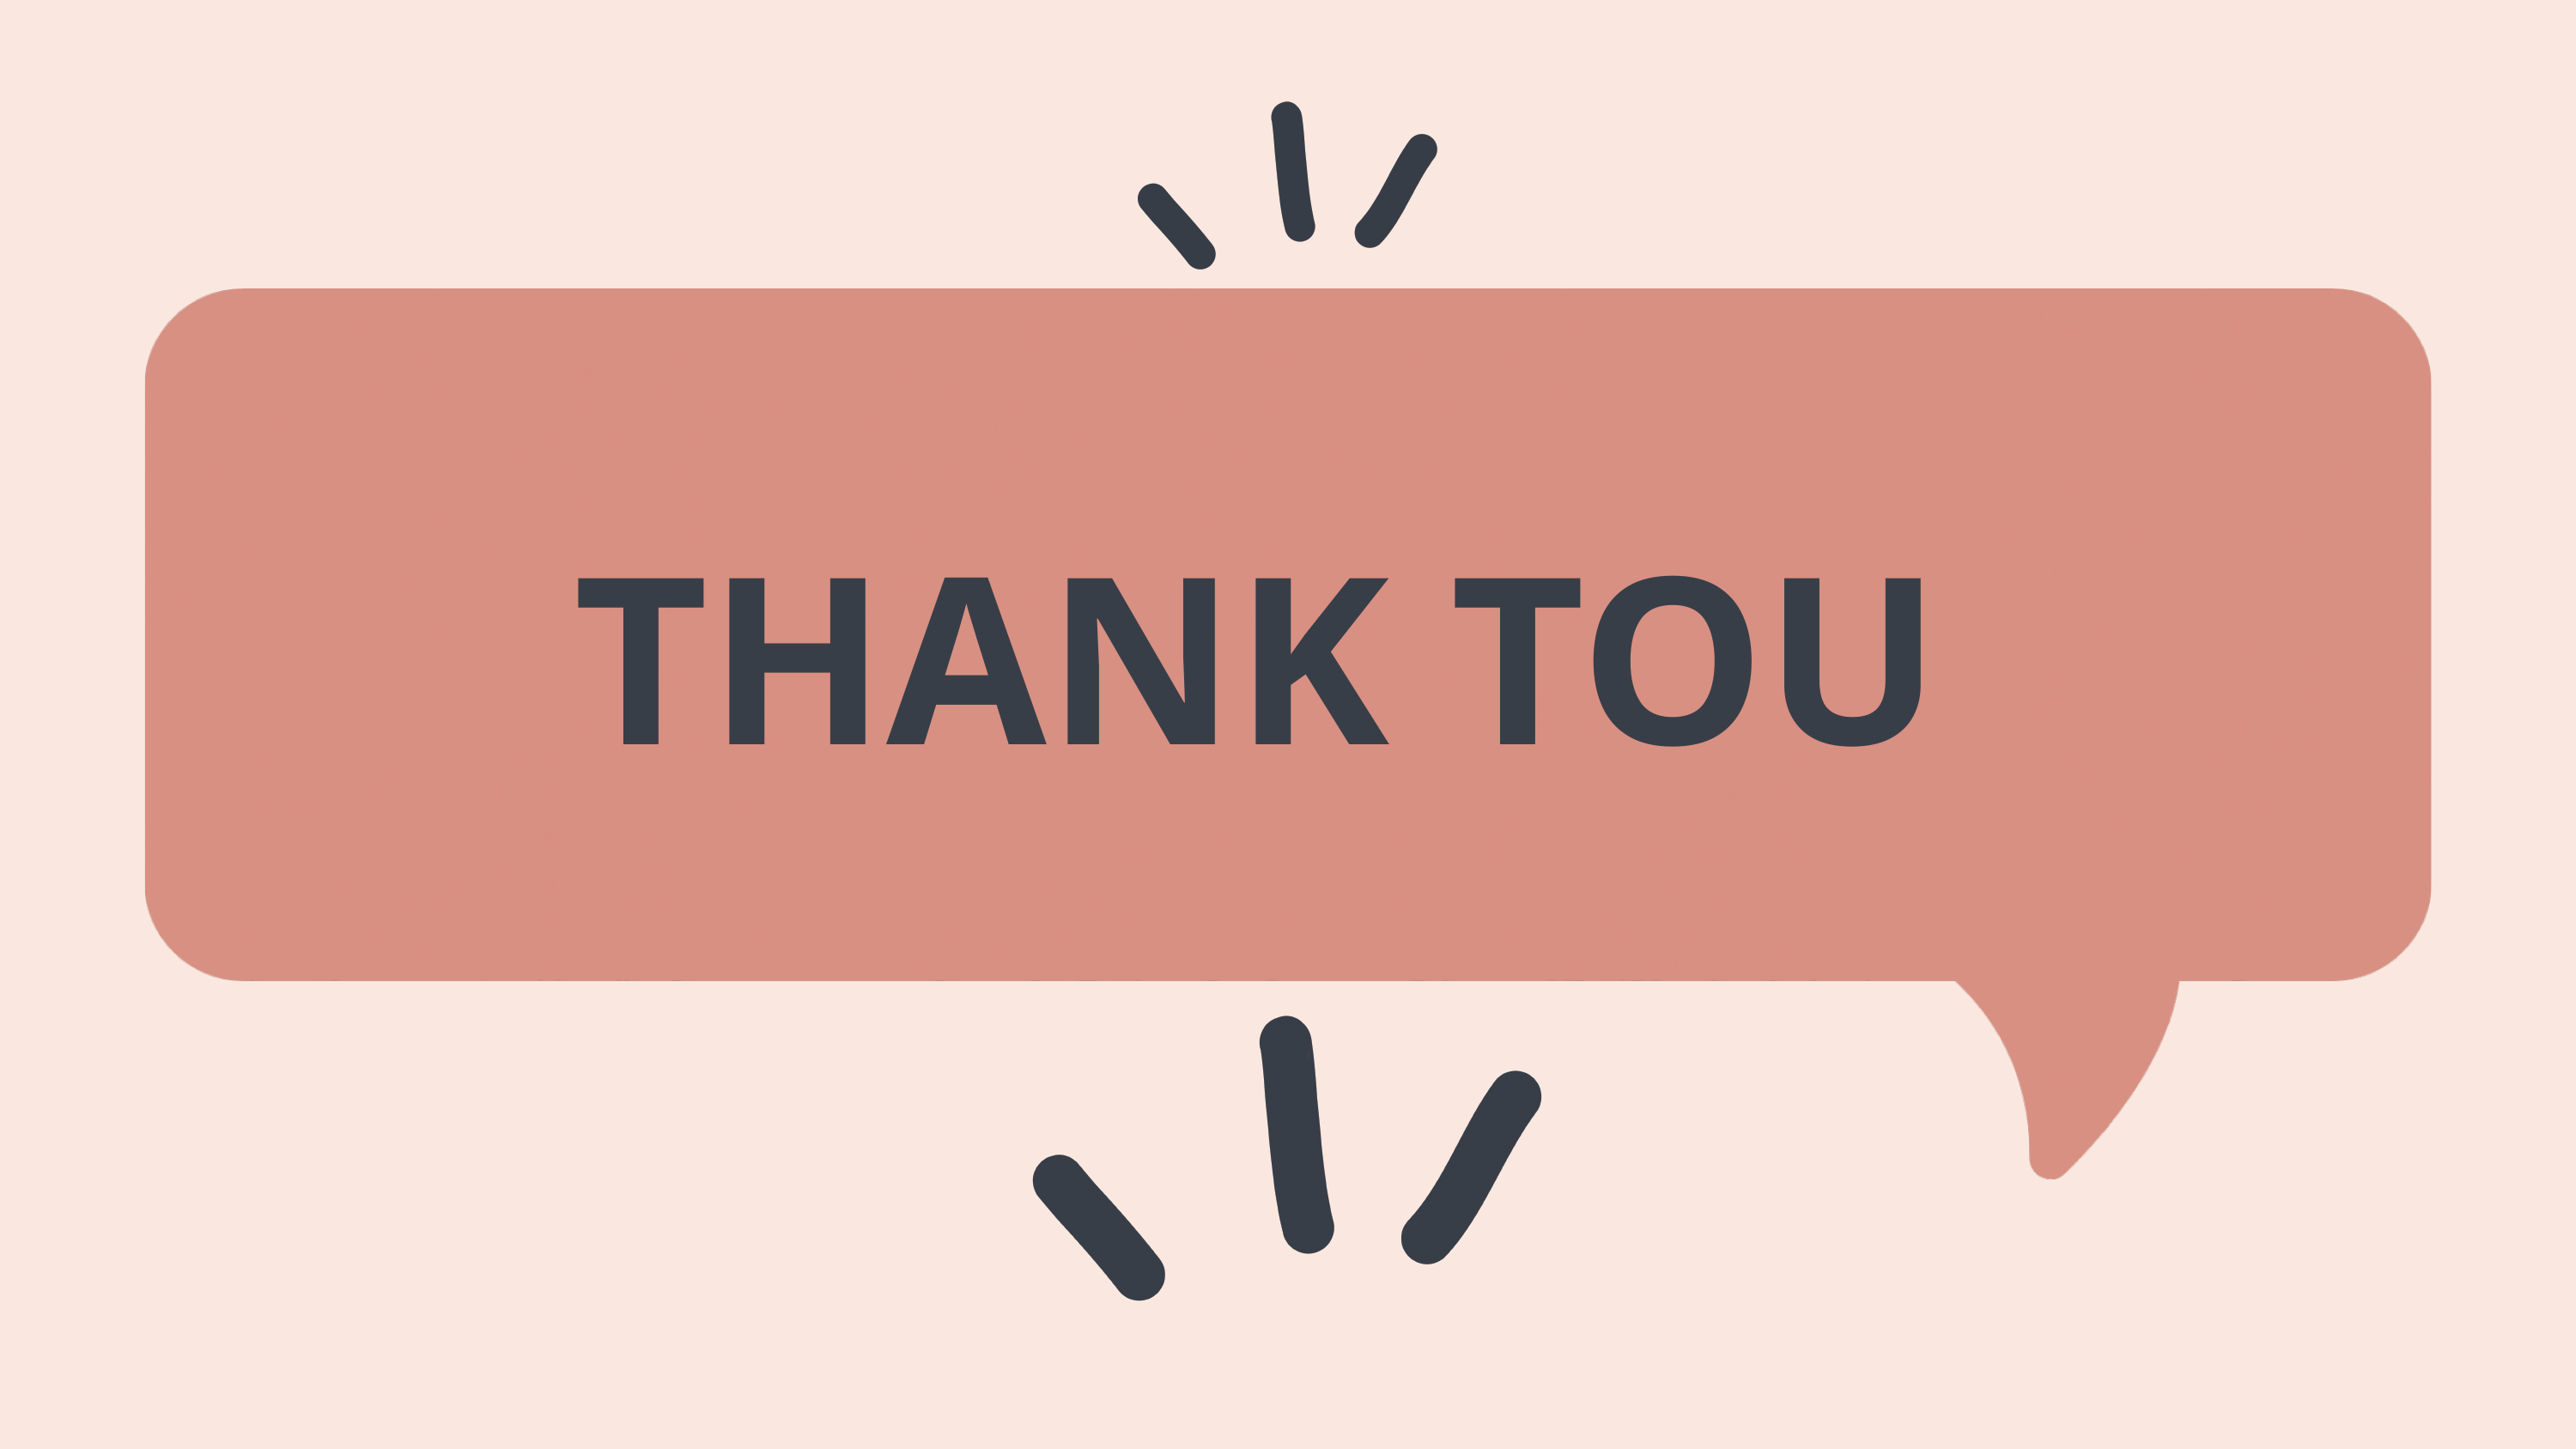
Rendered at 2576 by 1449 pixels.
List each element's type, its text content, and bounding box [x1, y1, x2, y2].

text_box [1137, 100, 1439, 271]
text_box THANK TOU [144, 465, 2432, 791]
text_box [144, 791, 2432, 1186]
text_box [1031, 1014, 1545, 1304]
text_box [144, 288, 2432, 465]
